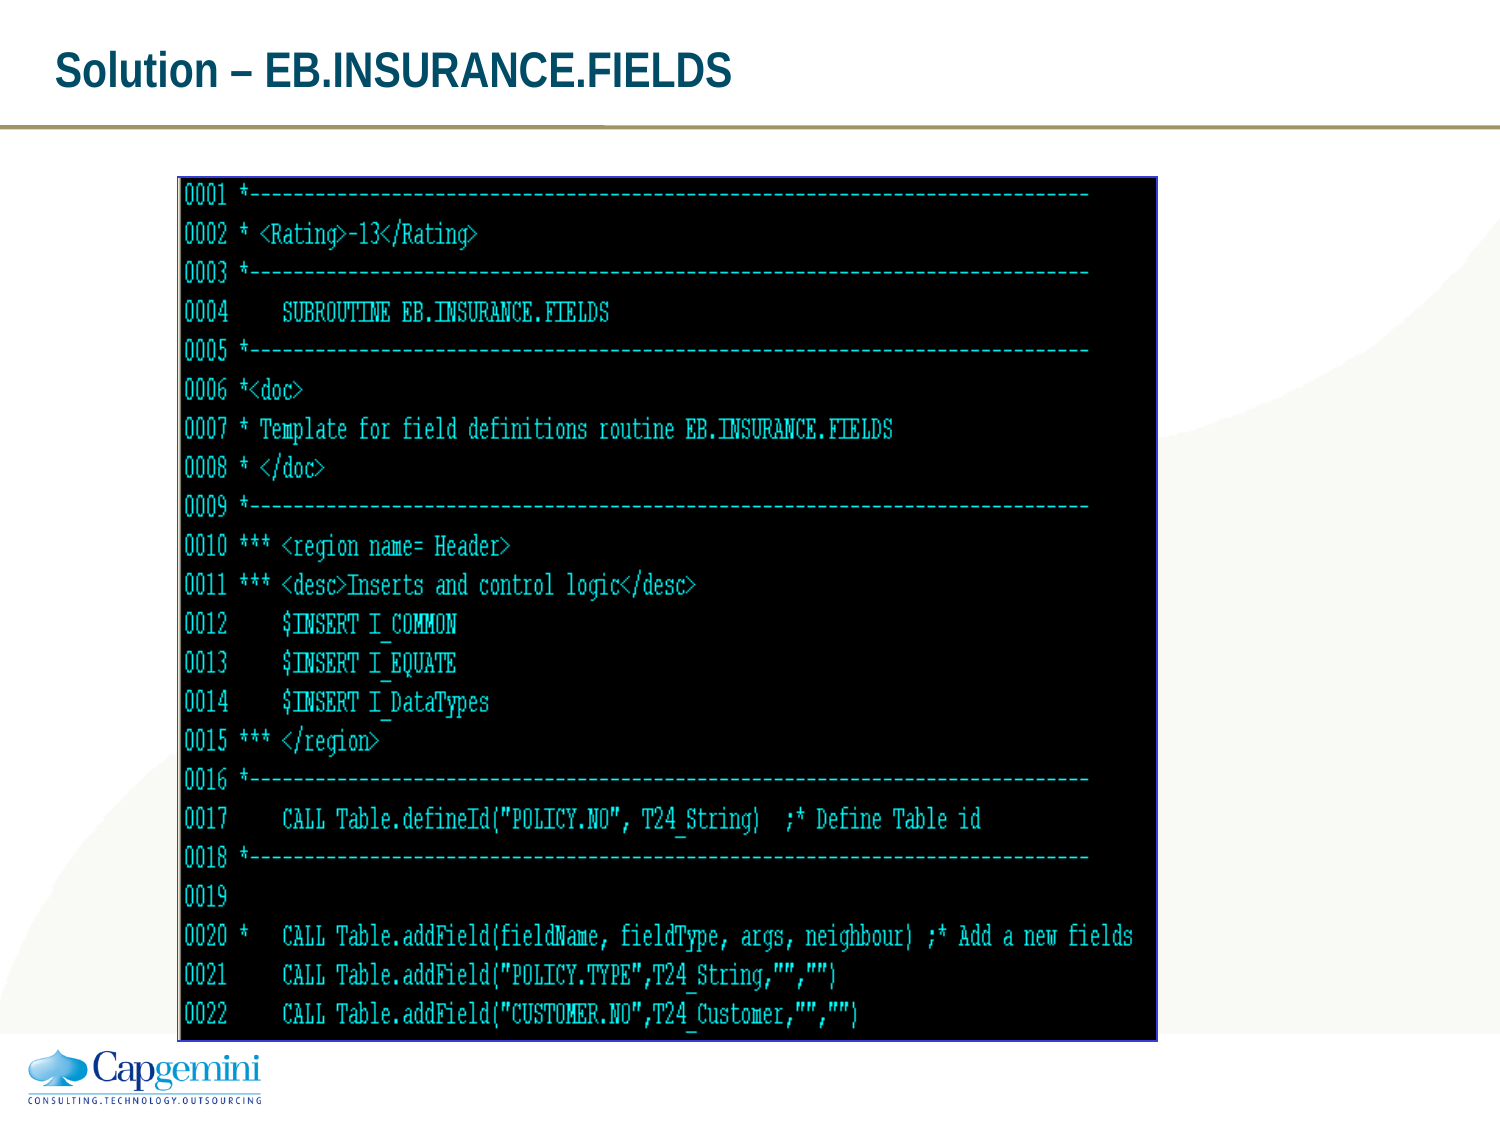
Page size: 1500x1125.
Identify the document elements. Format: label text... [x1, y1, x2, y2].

title Solution – EB.INSURANCE.FIELDS [39, 22, 1470, 113]
picture [0, 130, 1500, 1125]
picture [0, 0, 1500, 125]
